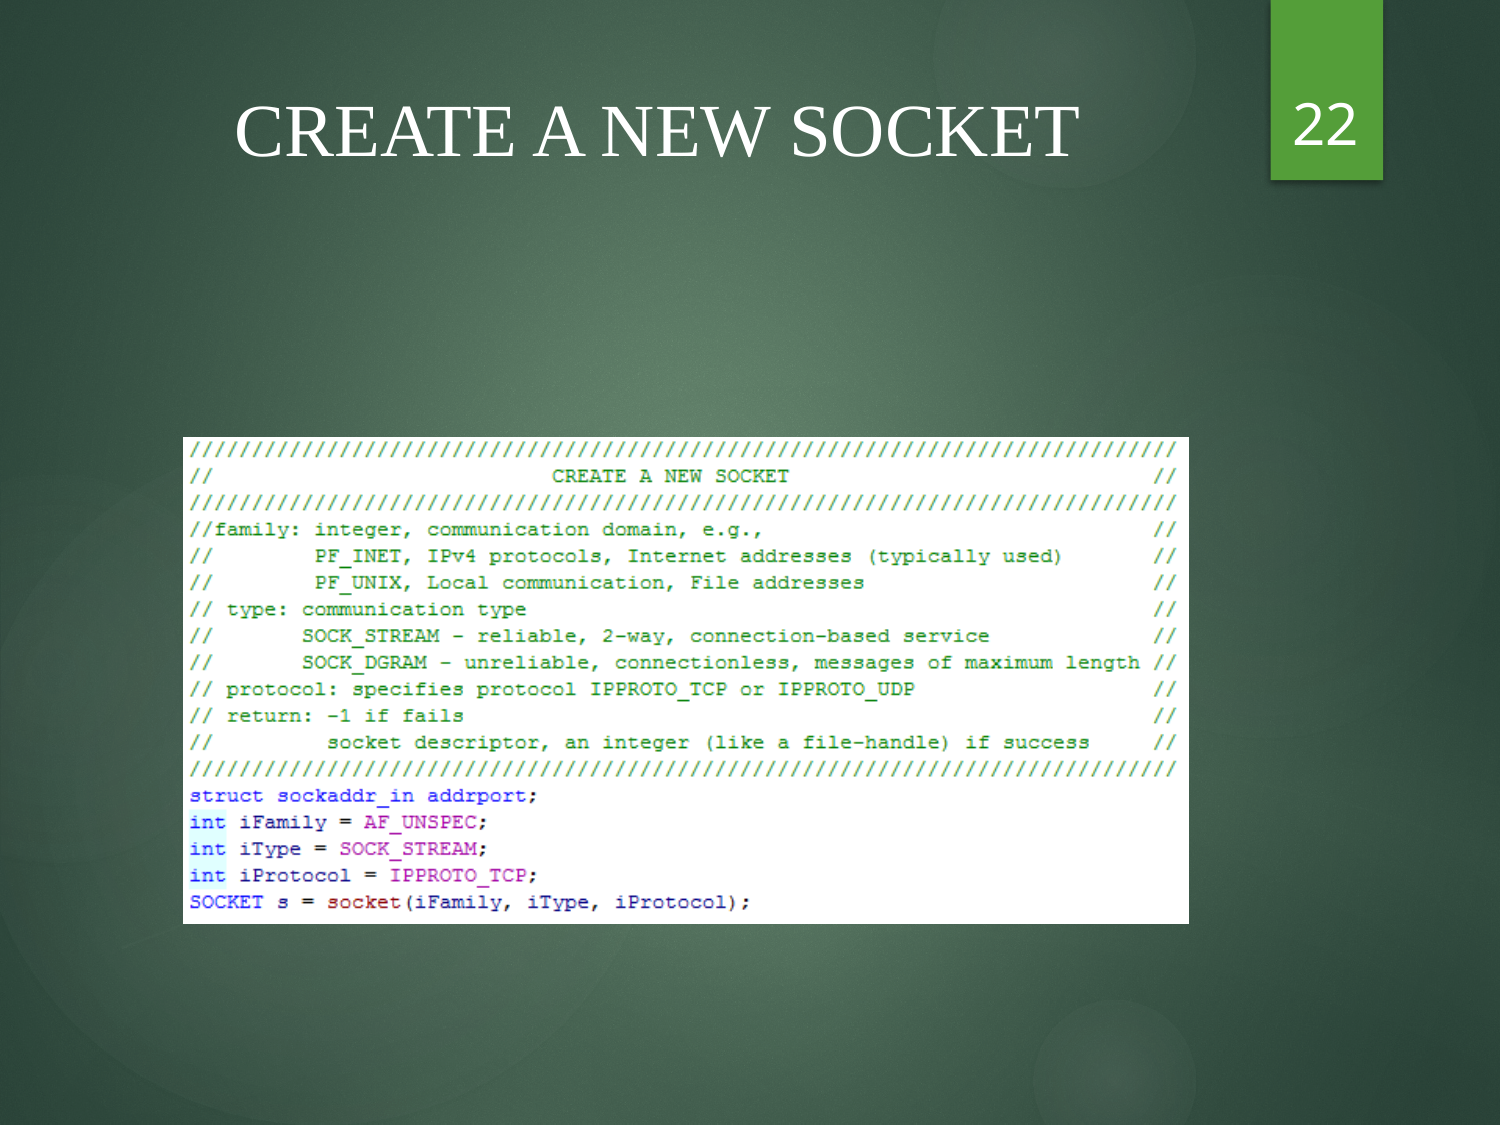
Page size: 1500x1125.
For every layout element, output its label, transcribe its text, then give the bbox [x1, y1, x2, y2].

slide_number 22 [1273, 48, 1378, 175]
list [183, 437, 1189, 925]
title CREATE A NEW SOCKET [79, 74, 1237, 304]
